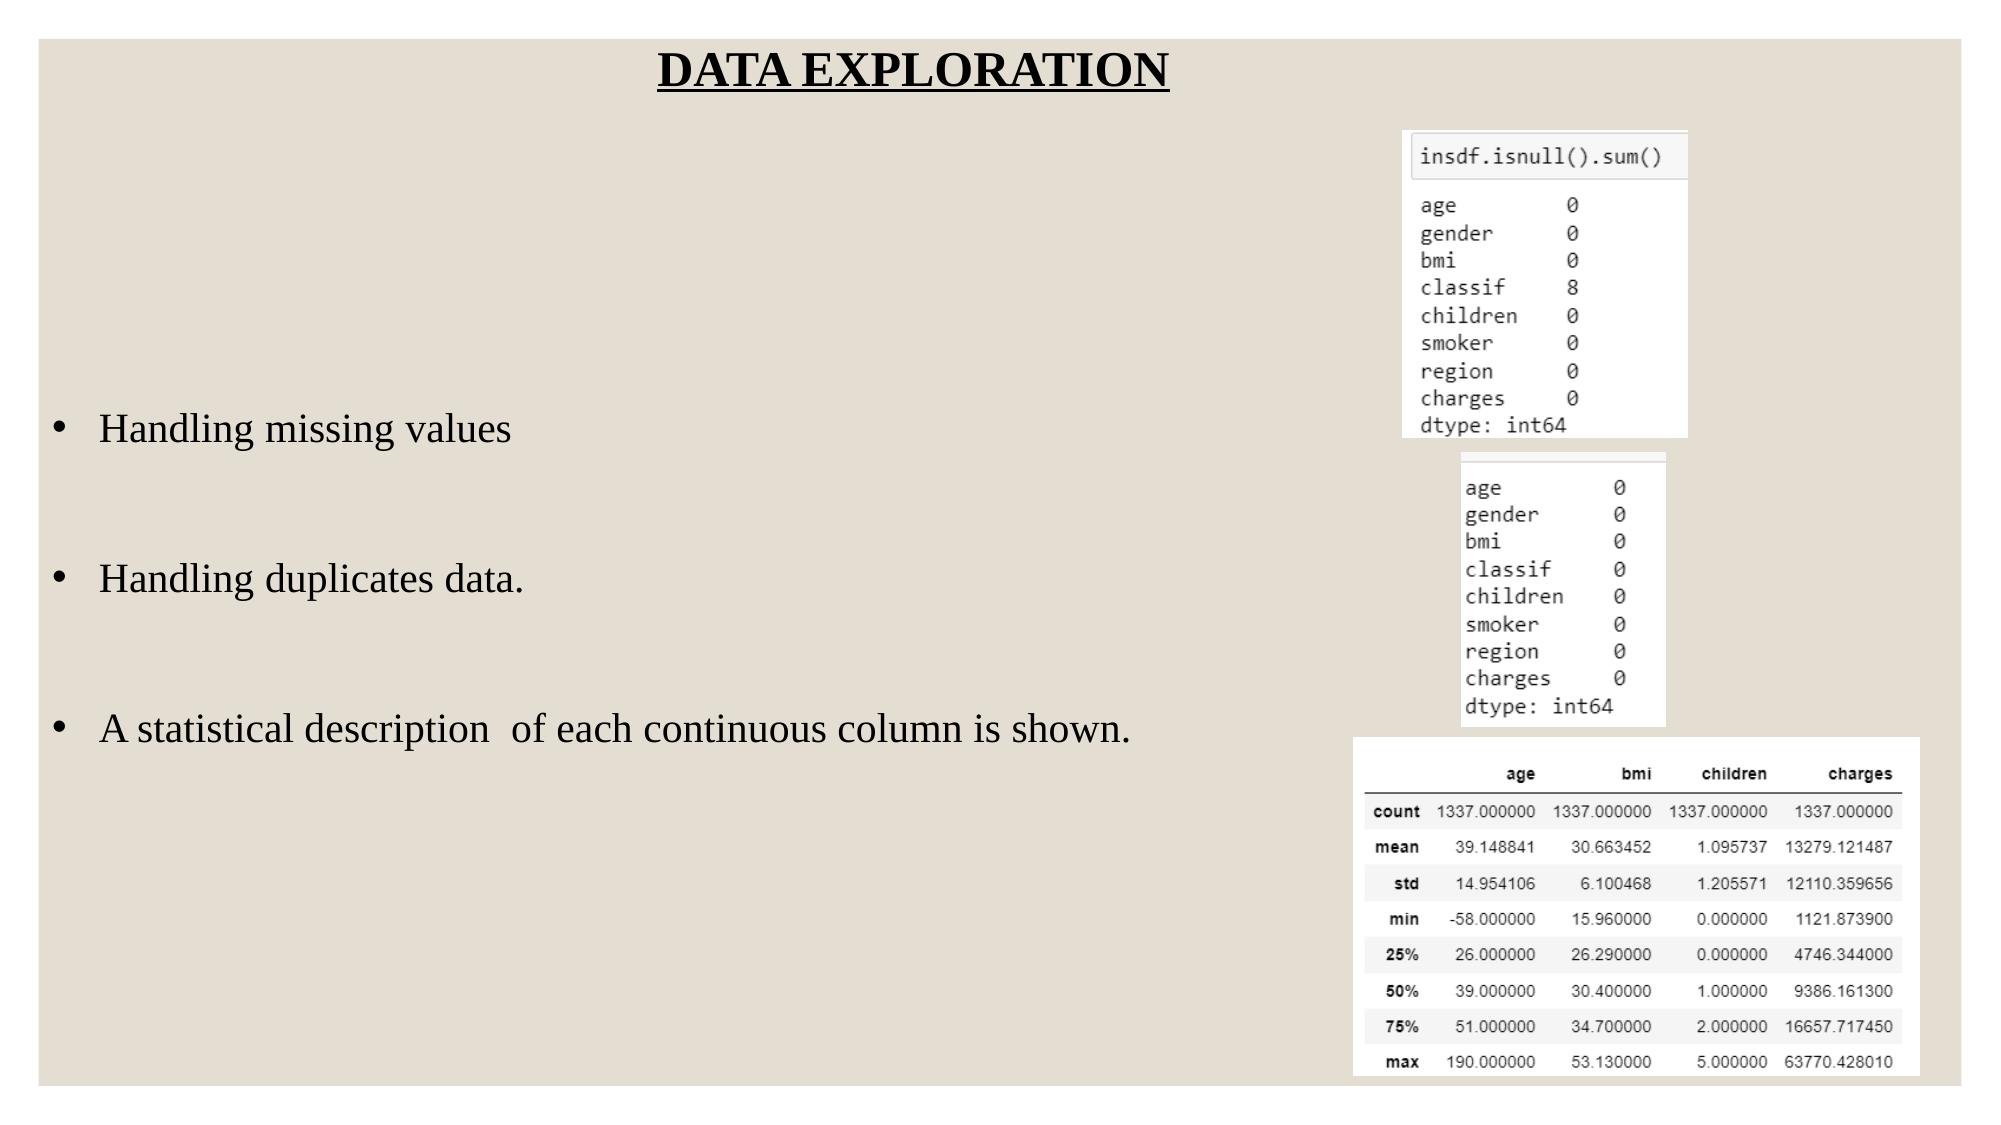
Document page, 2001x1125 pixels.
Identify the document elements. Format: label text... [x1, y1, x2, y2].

picture [1402, 130, 1688, 438]
picture [1353, 737, 1920, 1076]
text_box DATA EXPLORATION [473, 28, 1354, 104]
picture [1461, 452, 1666, 727]
text_box Handling missing values Handling duplicates data. A statistical description of each continuous column is shown. [37, 393, 1216, 759]
